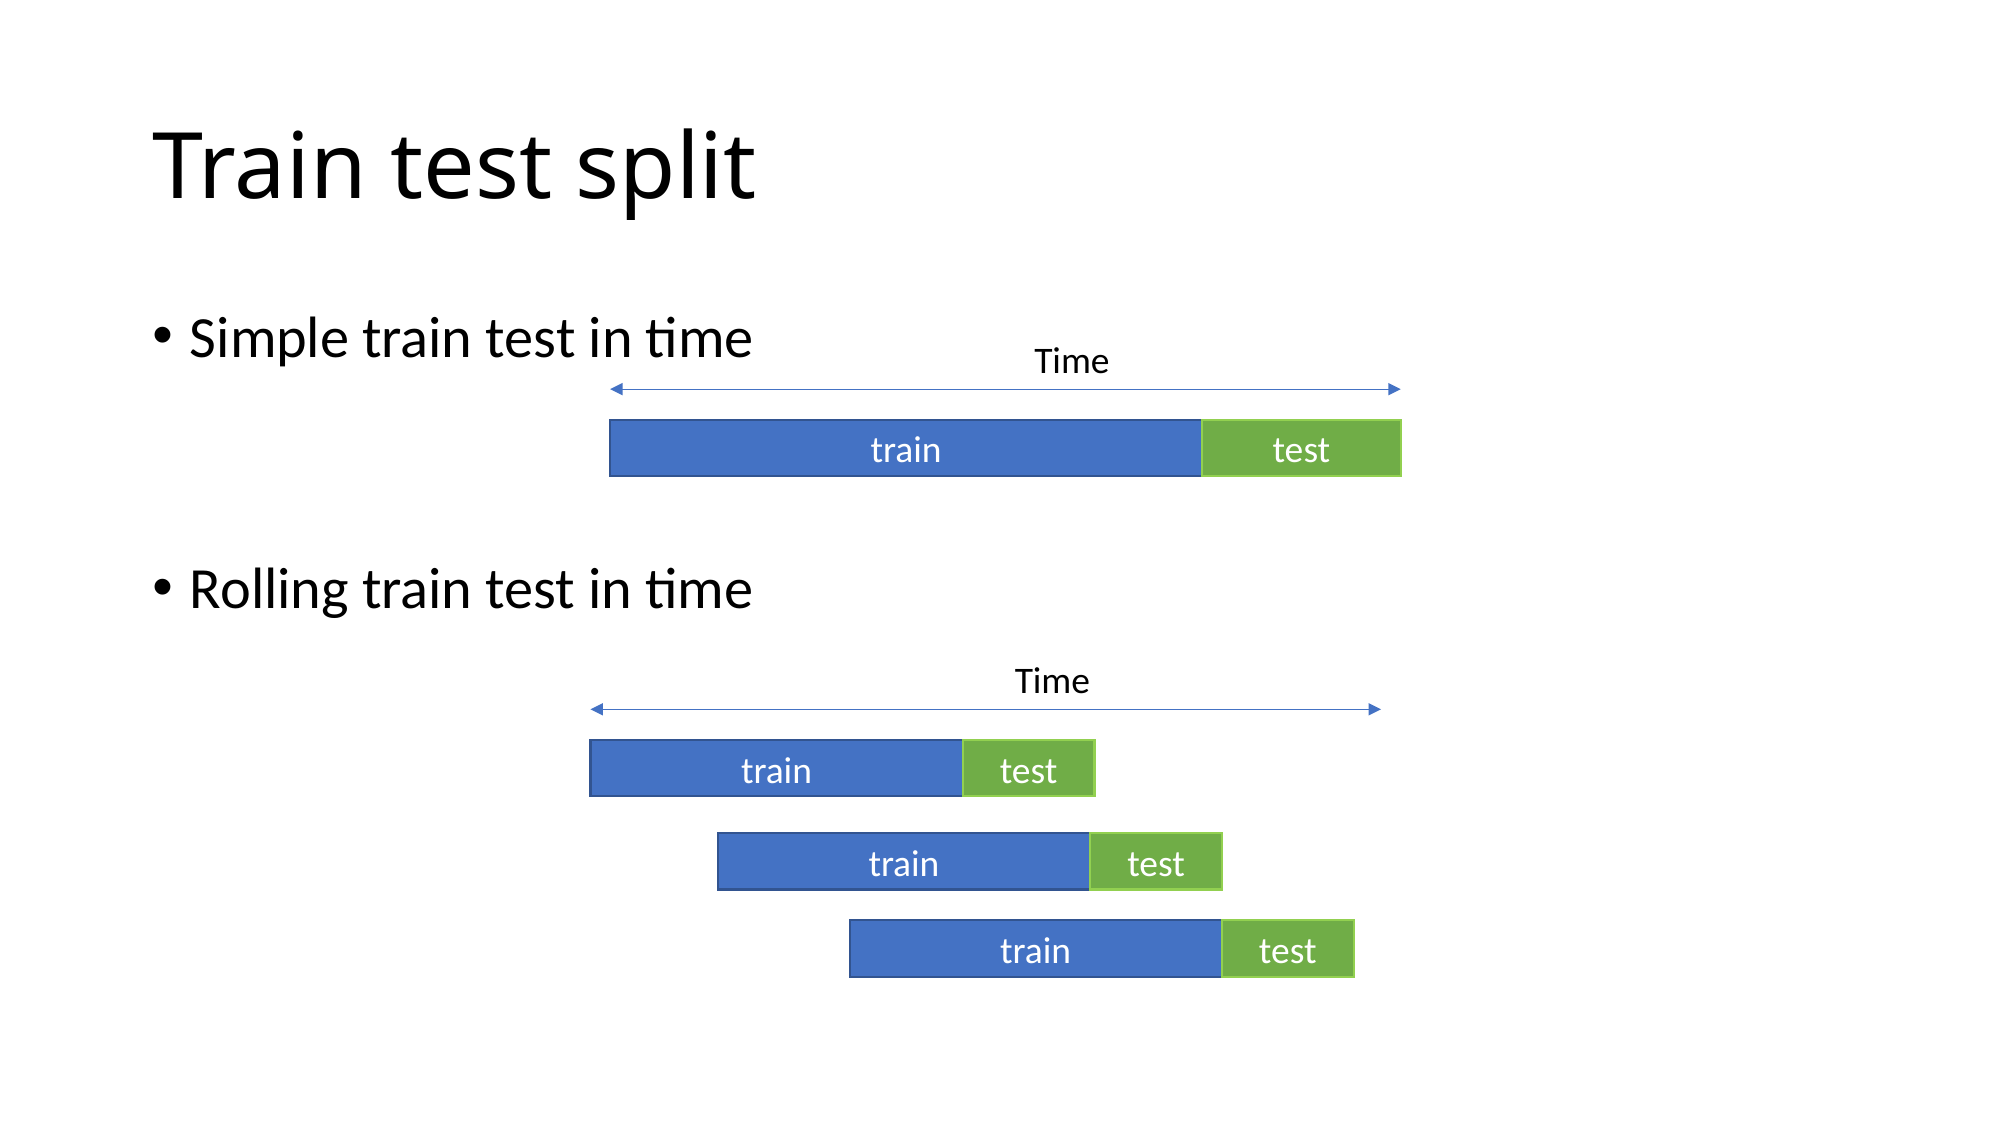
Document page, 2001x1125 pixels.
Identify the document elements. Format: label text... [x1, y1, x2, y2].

text_box Time [1019, 328, 1176, 389]
text_box test [1089, 832, 1223, 891]
text_box Time [999, 648, 1157, 709]
text_box test [962, 739, 1096, 797]
text_box train [717, 832, 1089, 891]
text_box train [589, 739, 962, 797]
text_box test [1221, 919, 1355, 978]
text_box test [1201, 419, 1402, 477]
text_box train [609, 419, 1201, 477]
list Simple train test in time Rolling train test in time [137, 299, 1863, 1014]
text_box train [849, 919, 1221, 978]
title Train test split [137, 59, 1863, 278]
